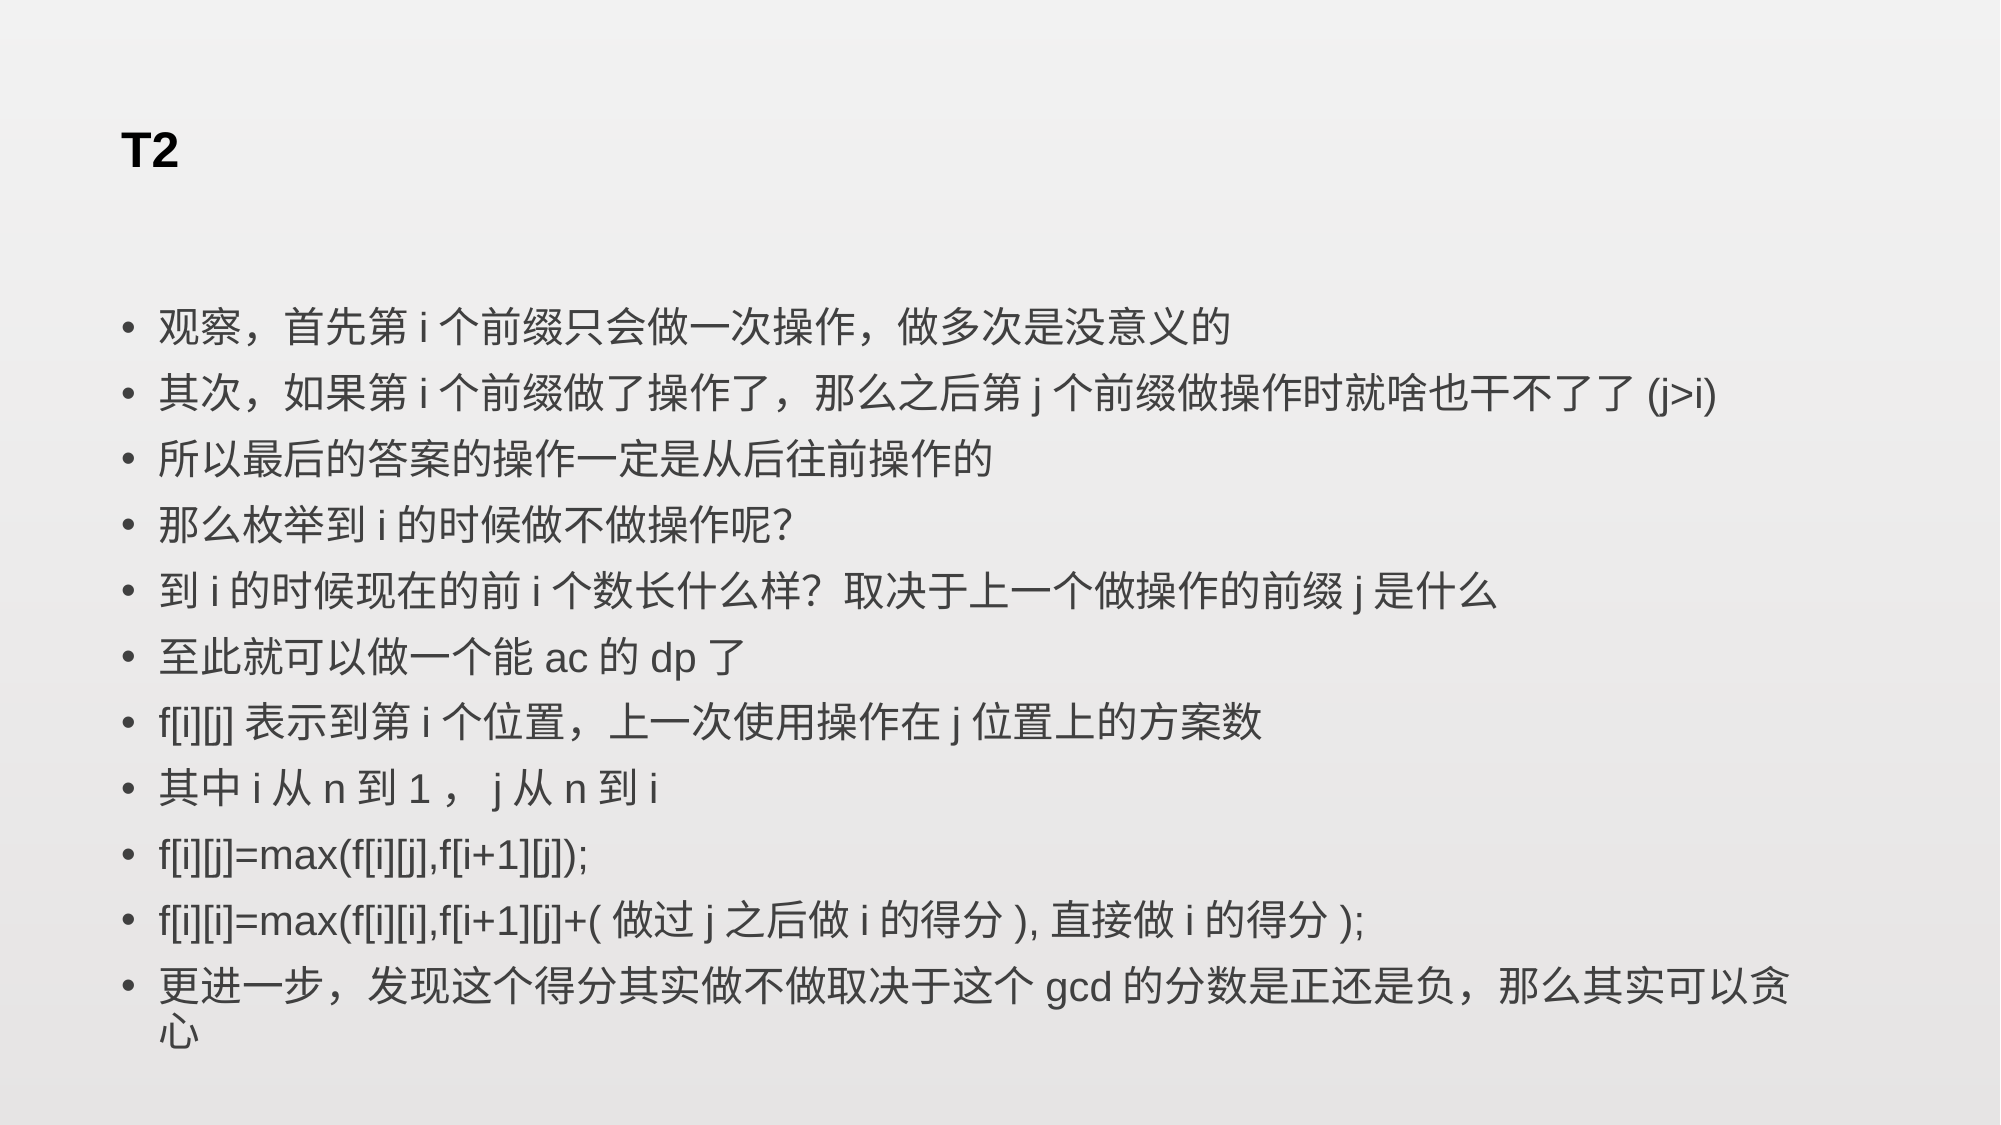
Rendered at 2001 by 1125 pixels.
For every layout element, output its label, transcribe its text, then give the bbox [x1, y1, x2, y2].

list 观察，首先第i个前缀只会做一次操作，做多次是没意义的 其次，如果第i个前缀做了操作了，那么之后第j个前缀做操作时就啥也干不了了(j>i) 所以最后的答案的操作一定是从后往前操作的 那么枚举到i的时候做不做操作呢？ 到i的时候现在的前i个数长什么样？取决于上一个做操作的前缀j是什么 至此就可以做一个能ac的dp了 f[i][j]表示到第i个位置，上一次使用操作在j位置上的方案数 其中i从n到1，j从n到i f[i][j]=max(f[i][j],f[i+1][j]); f[i][i]=max(f[i][i],f[i+1][j]+(做过j之后做i的得分),直接做i的得分); 更进一步，发现这个得分其实做不做取决于这个gcd的分数是正还是负，那么其实可以贪心 [106, 299, 1832, 1100]
title T2 [106, 42, 1832, 260]
